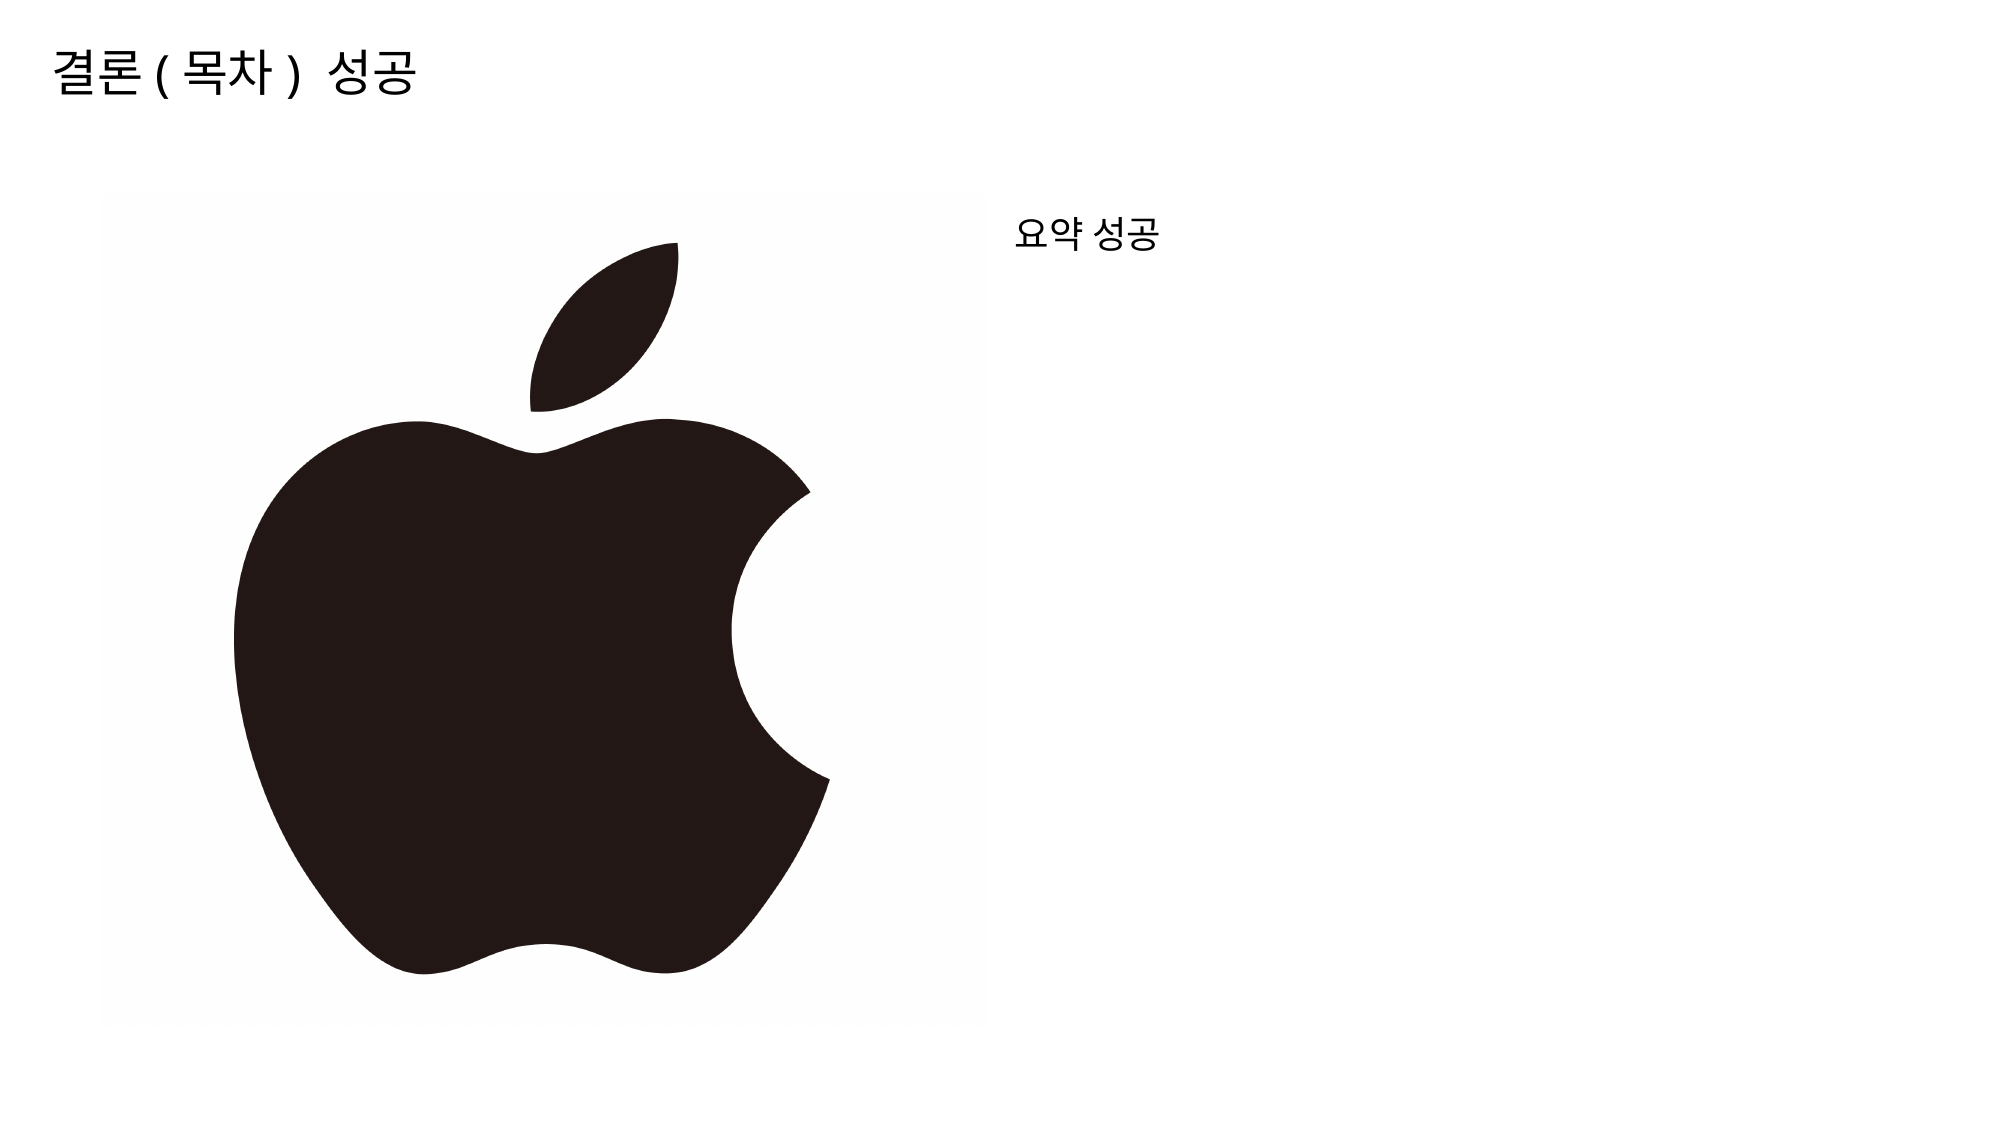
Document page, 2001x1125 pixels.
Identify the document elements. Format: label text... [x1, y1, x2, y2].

list 요약 성공 [999, 194, 1959, 1027]
picture [100, 194, 987, 1027]
title 결론(목차) 성공 [36, 26, 835, 125]
